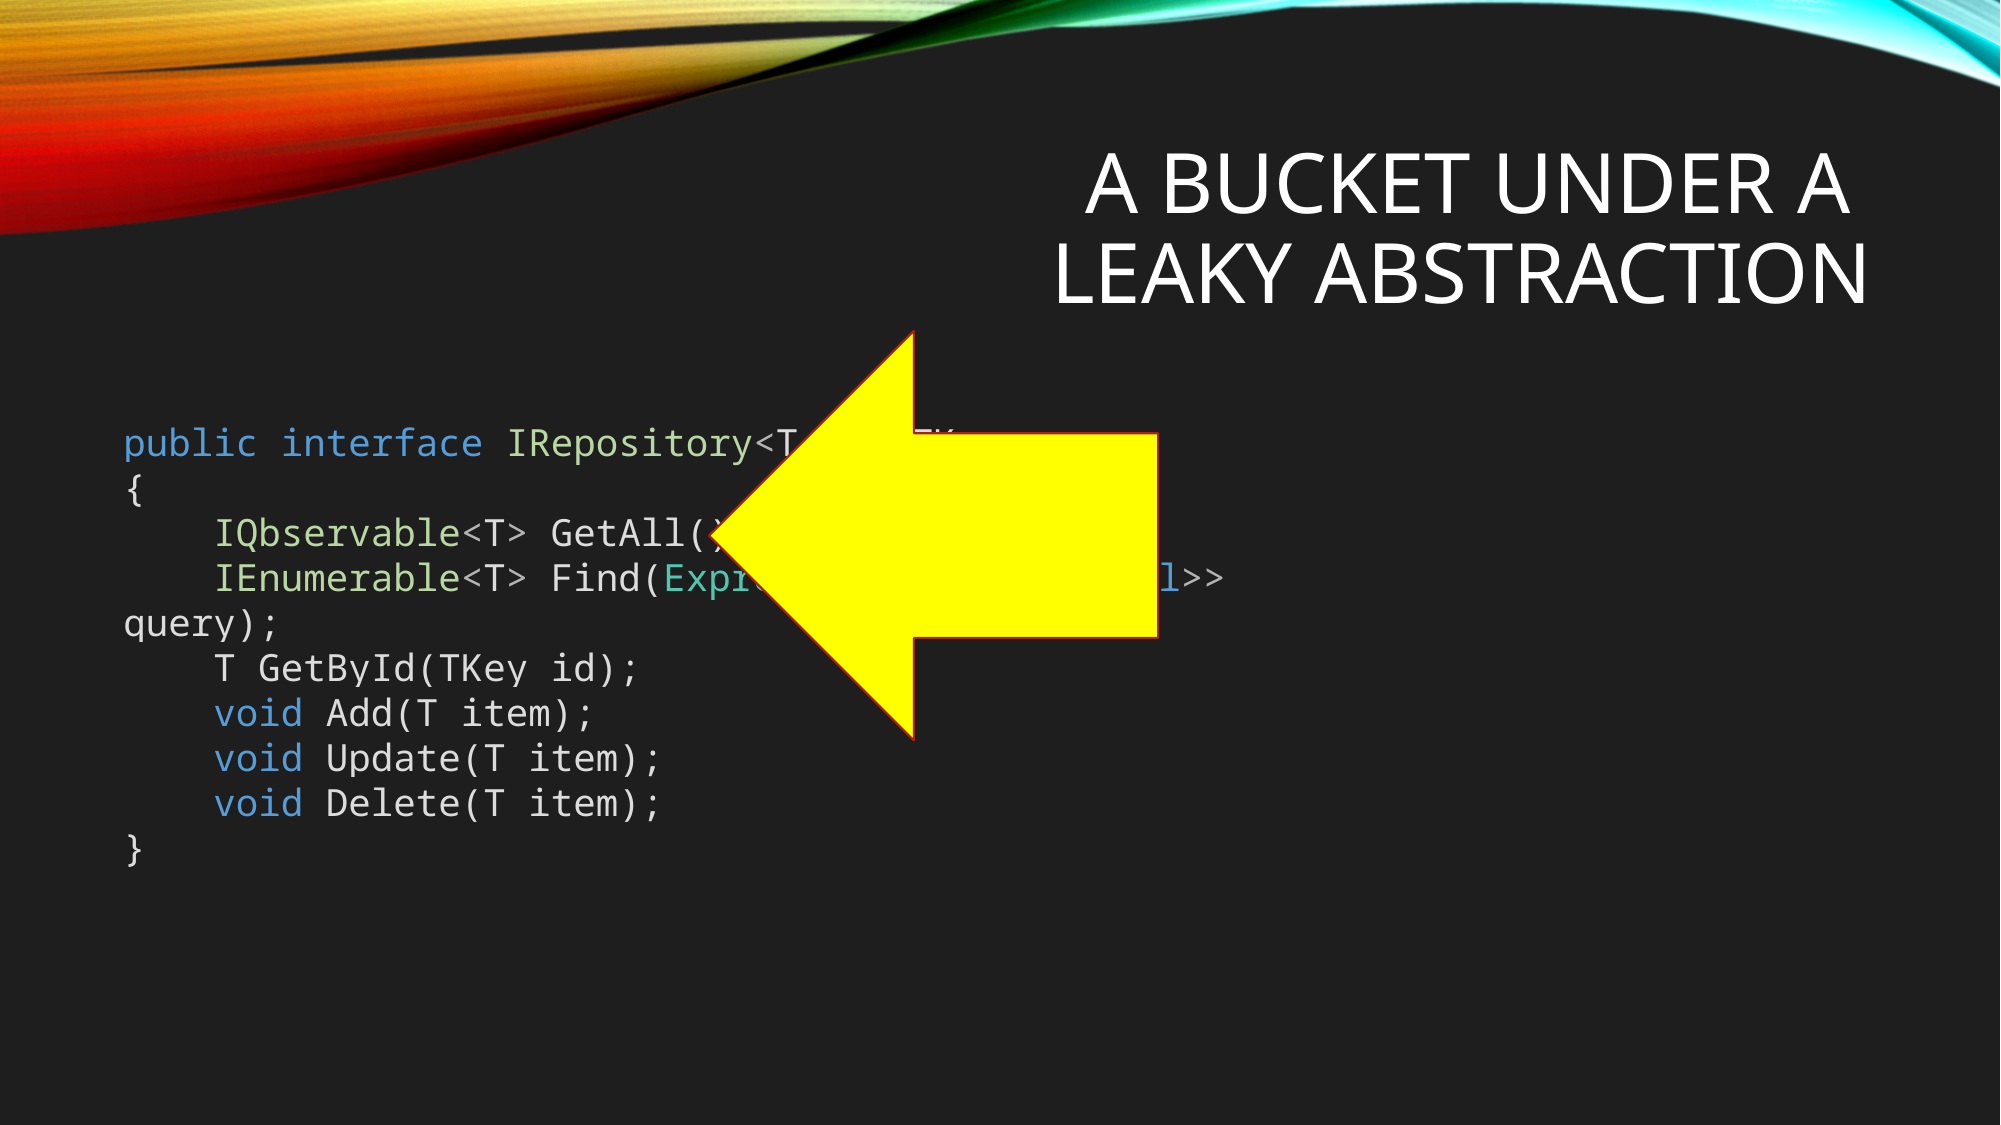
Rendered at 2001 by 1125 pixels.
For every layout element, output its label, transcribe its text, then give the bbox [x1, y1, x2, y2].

title A bucket under a Leaky abstraction [474, 125, 1888, 338]
text_box public interface IRepository<T, in TKey> { IQbservable<T> GetAll(); IEnumerable<T> Find(Expression<Func<T, bool>> query); T GetById(TKey id); void Add(T item); void Update(T item); void Delete(T item); } [108, 412, 1339, 877]
text_box [708, 329, 1160, 742]
picture [0, 0, 2000, 237]
